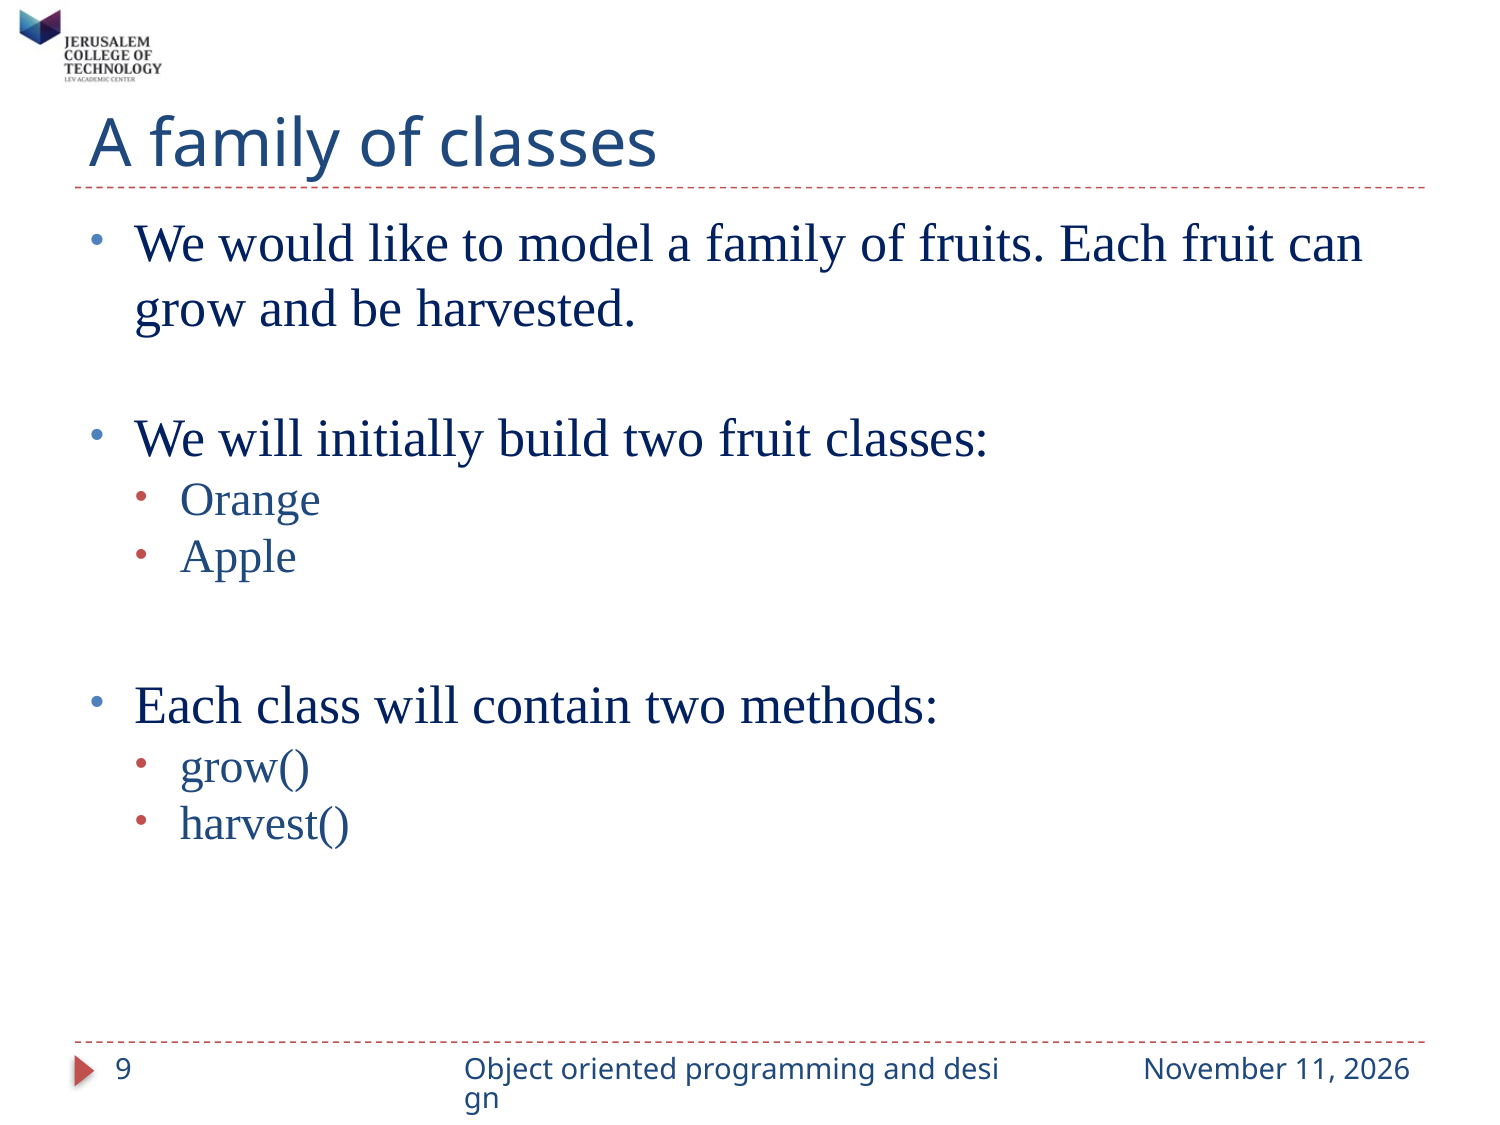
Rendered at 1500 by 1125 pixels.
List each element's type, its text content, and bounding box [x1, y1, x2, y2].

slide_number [1051, 1042, 1426, 1103]
footer Object oriented programming and design [475, 1042, 1051, 1103]
slide_number 9 [100, 1042, 426, 1103]
title A family of classes [75, 24, 1425, 188]
list We would like to model a family of fruits. Each fruit can grow and be harvested. We will initially build two fruit classes: Orange Apple Each class will contain two methods: grow() harvest() [75, 200, 1425, 1010]
picture [0, 1, 183, 89]
